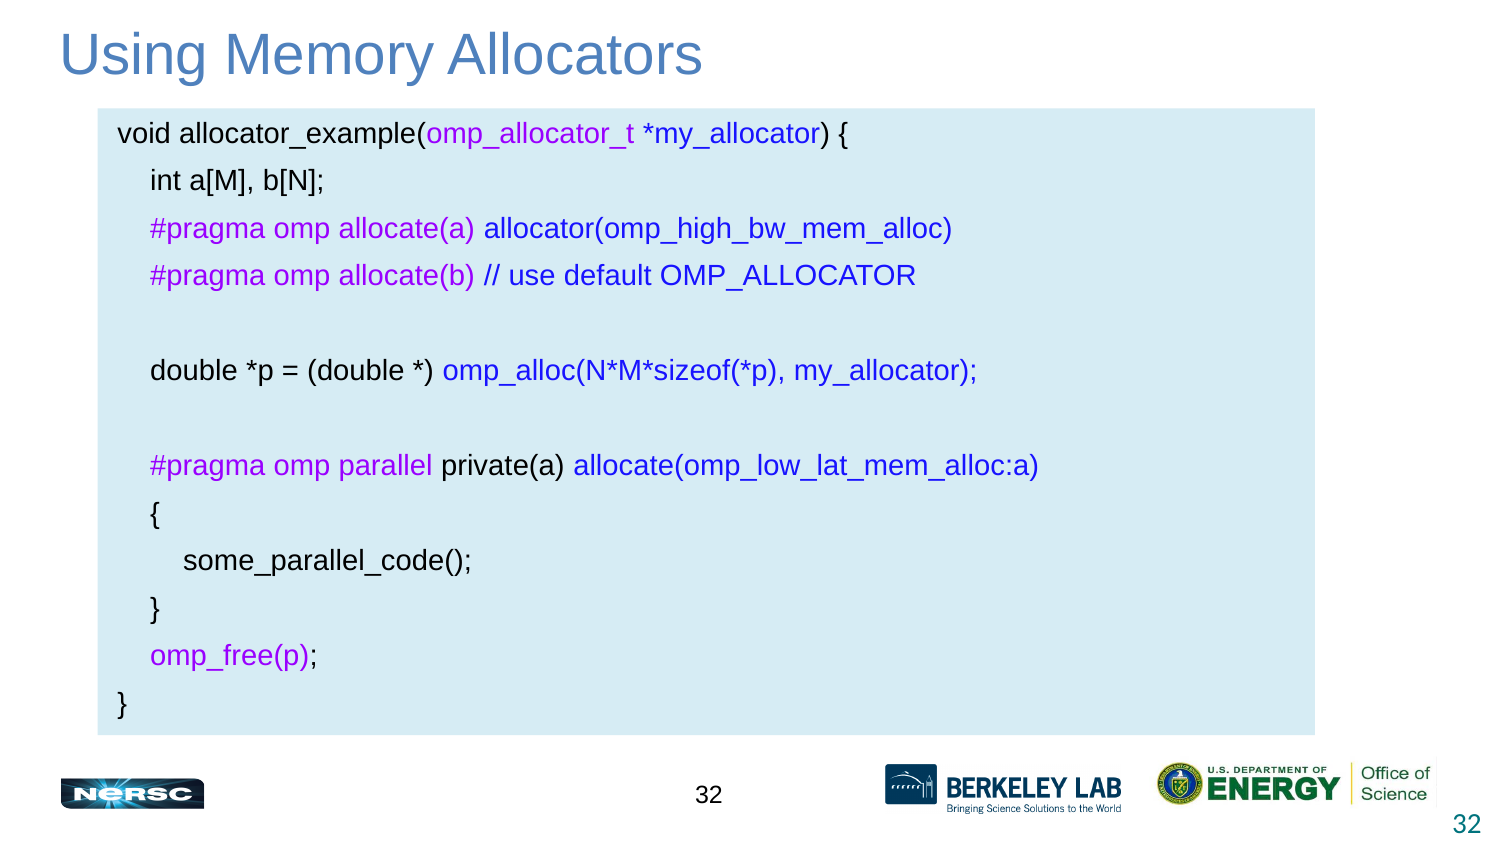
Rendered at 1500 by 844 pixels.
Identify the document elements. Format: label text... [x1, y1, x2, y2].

text_box ‹#› [1440, 799, 1500, 844]
picture [43, 760, 209, 814]
list Using Memory Allocators [32, 12, 1214, 93]
picture [1274, 752, 1437, 813]
list void allocator_example(omp_allocator_t *my_allocator) { int a[M], b[N]; #pragma omp allocate(a) allocator(omp_high_bw_mem_alloc) #pragma omp allocate(b) // use default OMP_ALLOCATOR double *p = (double *) omp_alloc(N*M*sizeof(*p), my_allocator); #pragma omp parallel private(a) allocate(omp_low_lat_mem_alloc:a) { some_parallel_code(); } omp_free(p); } [97, 108, 1315, 736]
text_box [237, 741, 1274, 844]
